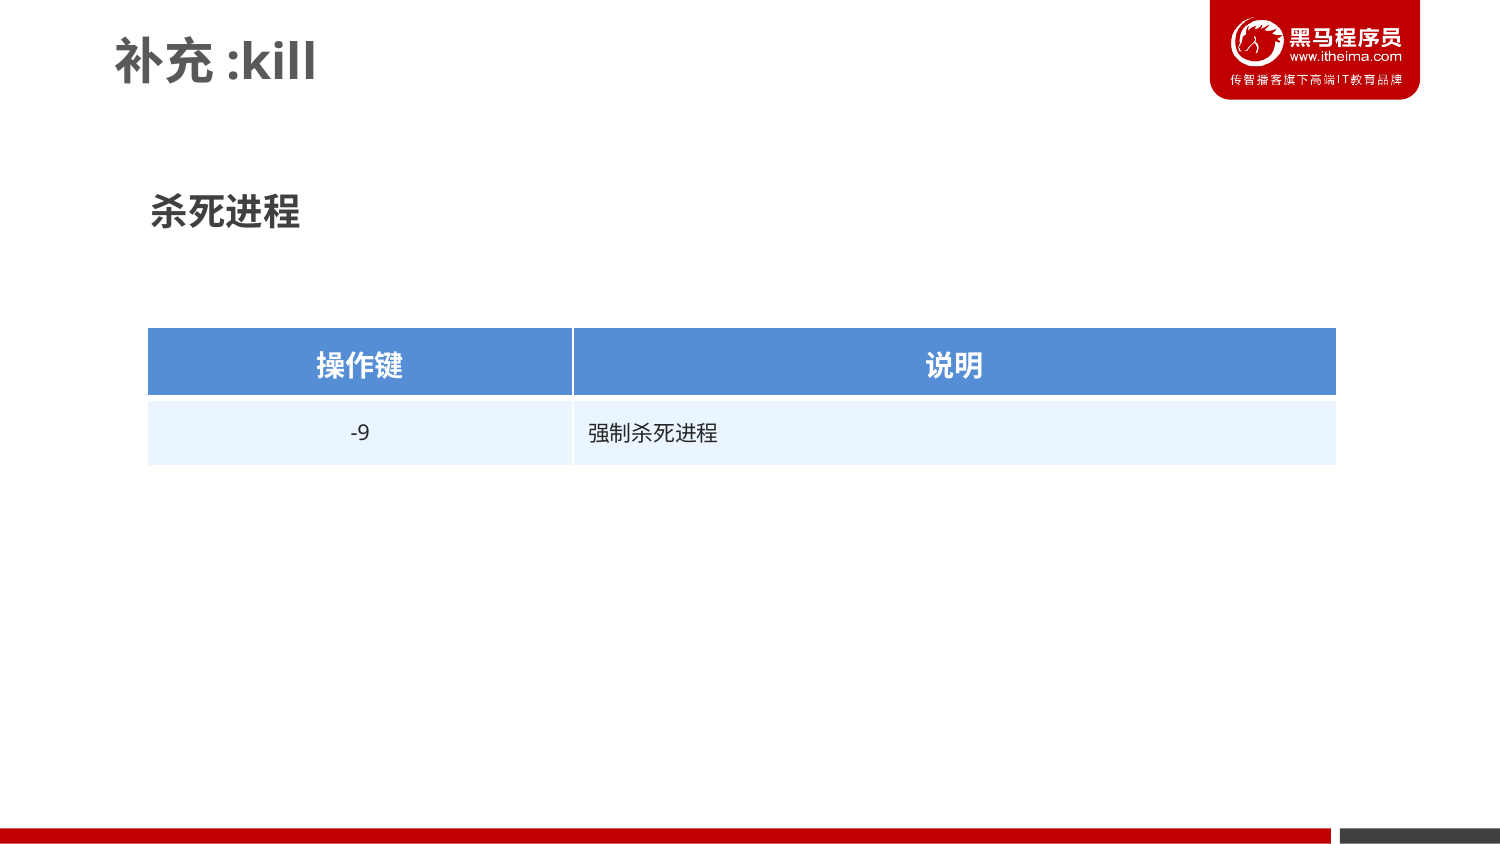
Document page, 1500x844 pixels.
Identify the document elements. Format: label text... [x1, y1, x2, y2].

table_cell 强制杀死进程 [574, 401, 1336, 465]
text_box 杀死进程 [135, 157, 713, 241]
text_box 补充:kill [103, 0, 987, 130]
table_header 说明 [574, 328, 1336, 395]
table_cell -9 [148, 401, 572, 465]
picture [1212, 8, 1421, 94]
table_header 操作键 [148, 328, 572, 395]
